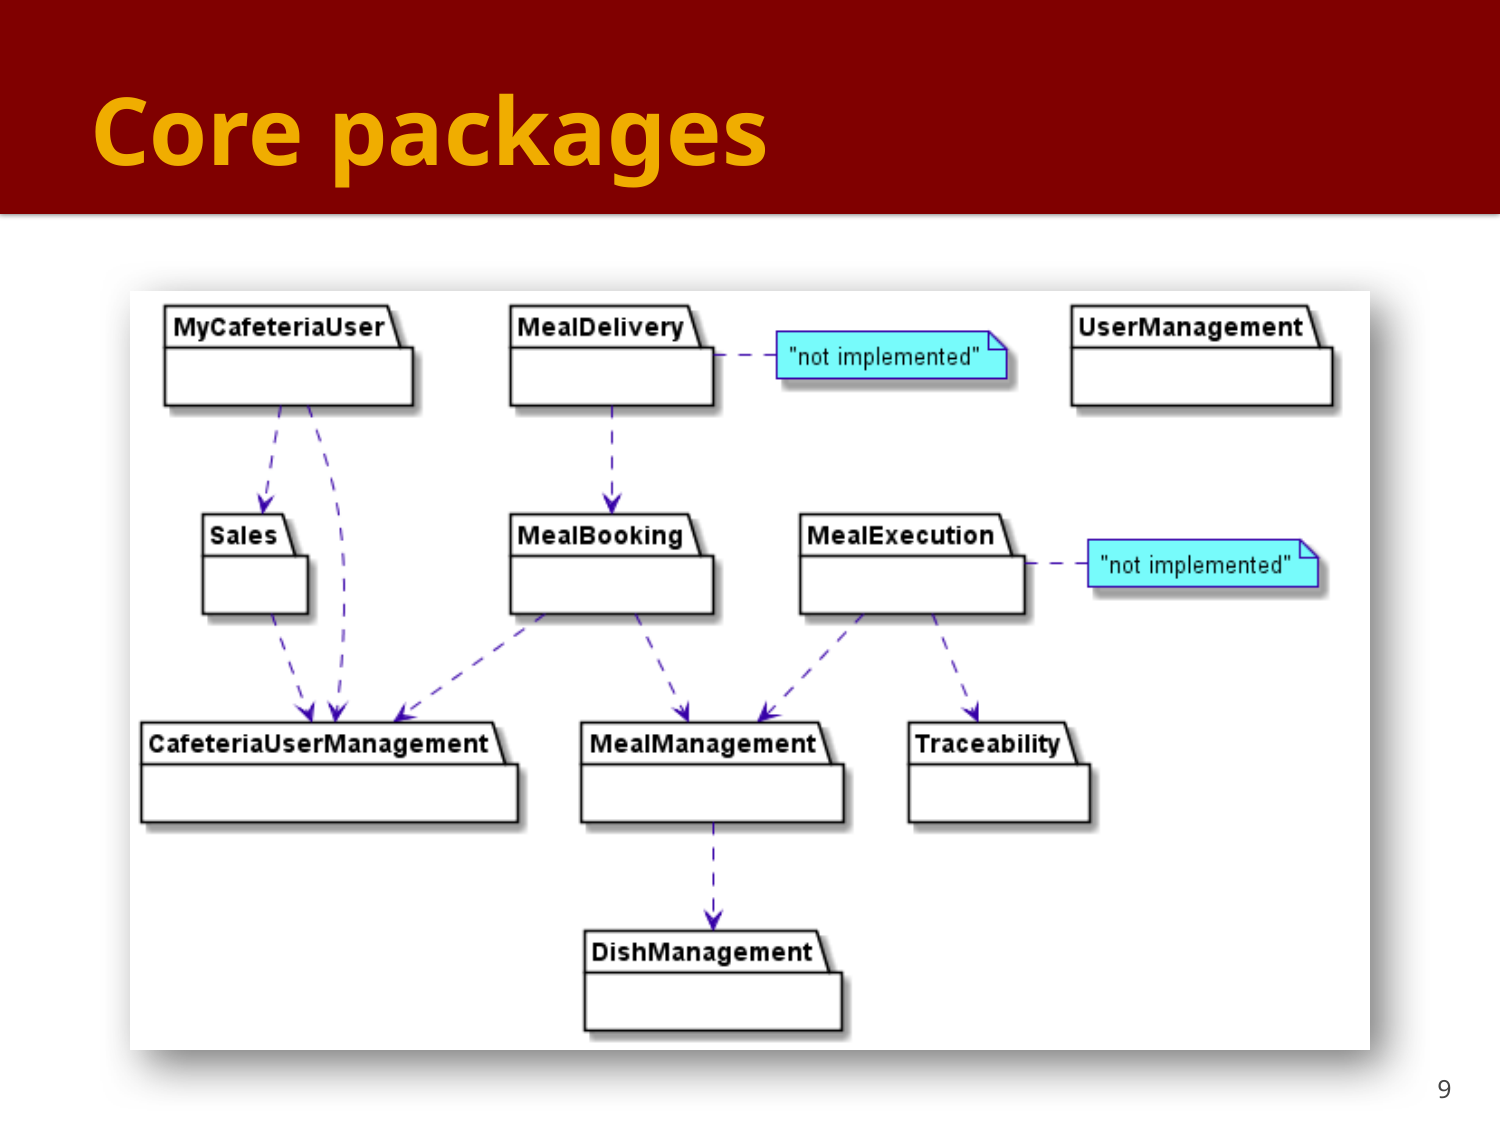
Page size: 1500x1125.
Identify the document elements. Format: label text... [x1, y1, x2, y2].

slide_number 9 [1345, 1062, 1467, 1108]
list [130, 291, 1370, 1050]
title Core packages [75, 25, 1425, 231]
